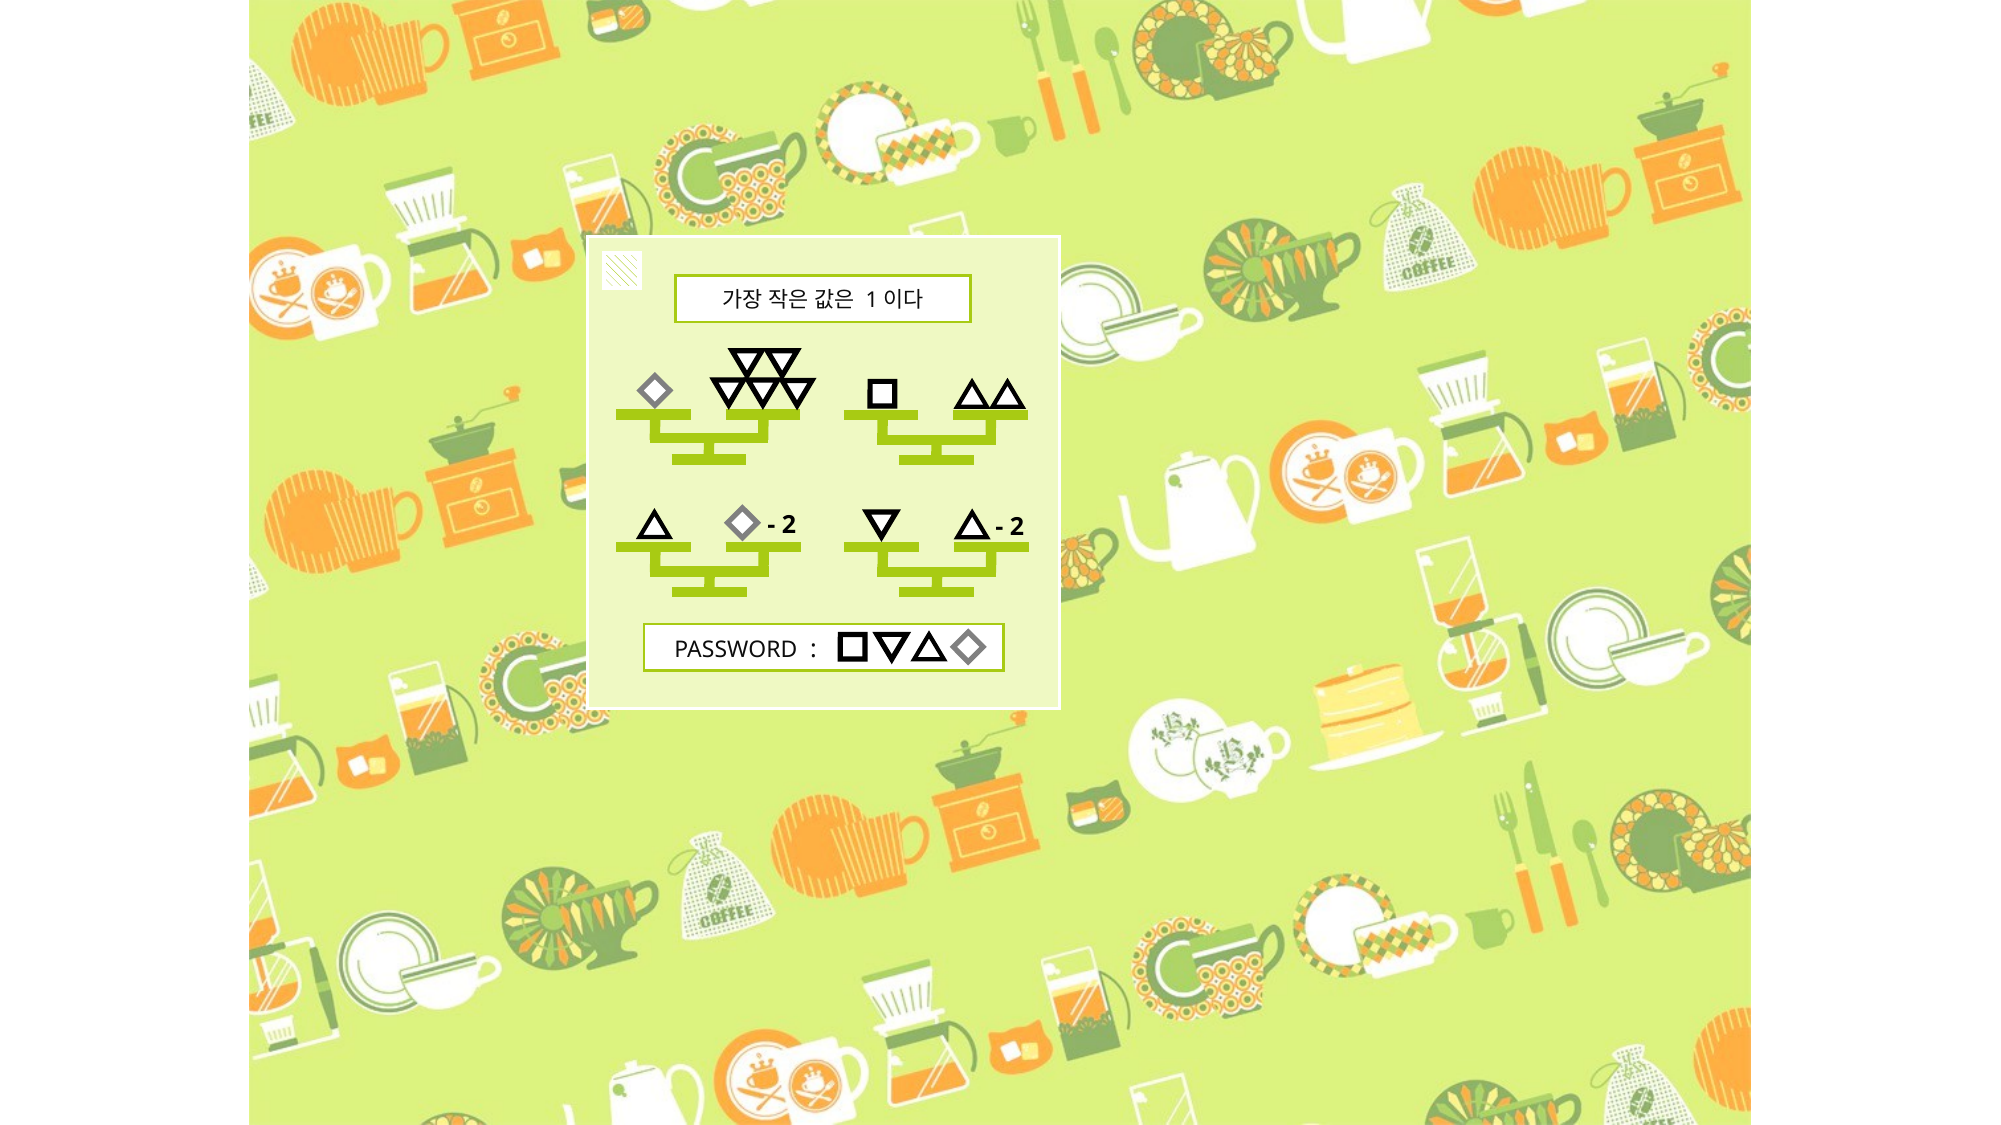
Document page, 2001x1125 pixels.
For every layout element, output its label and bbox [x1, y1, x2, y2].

picture [249, 0, 1751, 1125]
text_box [587, 236, 1060, 709]
